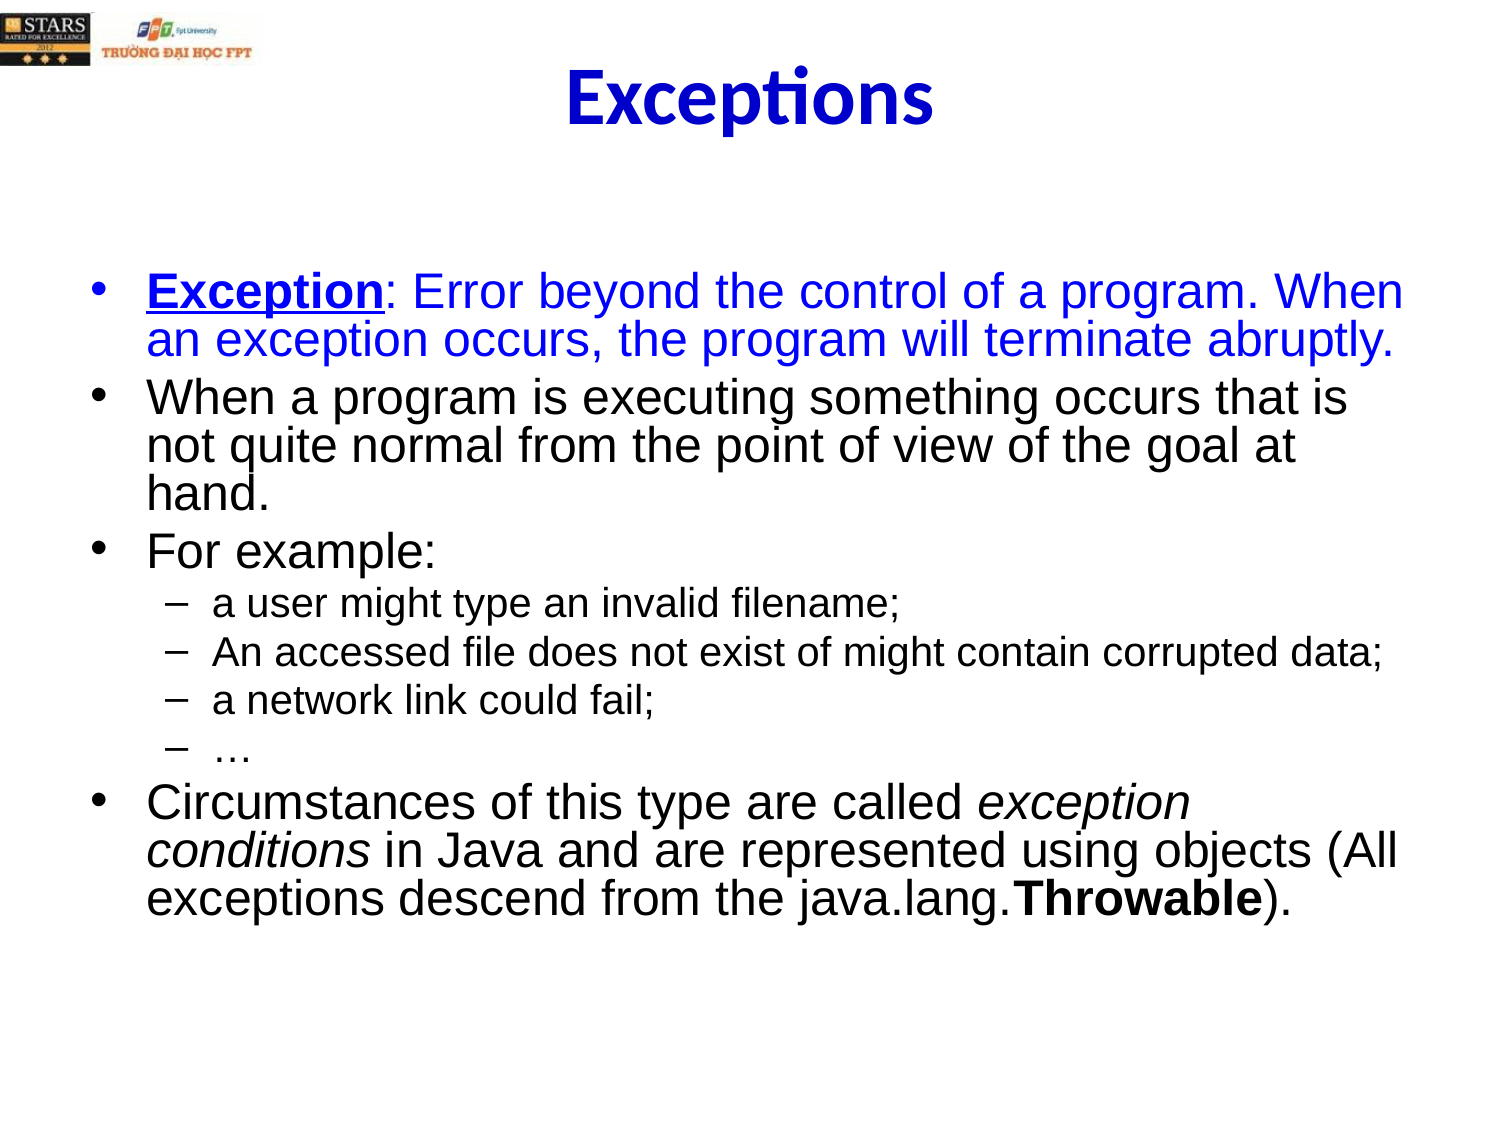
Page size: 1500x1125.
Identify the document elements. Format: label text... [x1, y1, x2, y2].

picture [0, 12, 263, 66]
title Exceptions [75, 32, 1425, 150]
list Exception: Error beyond the control of a program. When an exception occurs, the program will terminate abruptly. When a program is executing something occurs that is not quite normal from the point of view of the goal at hand. For example: a user might type an invalid filename; An accessed file does not exist of might contain corrupted data; a network link could fail; … Circumstances of this type are called exception conditions in Java and are represented using objects (All exceptions descend from the java.lang.Throwable). [75, 262, 1425, 1005]
